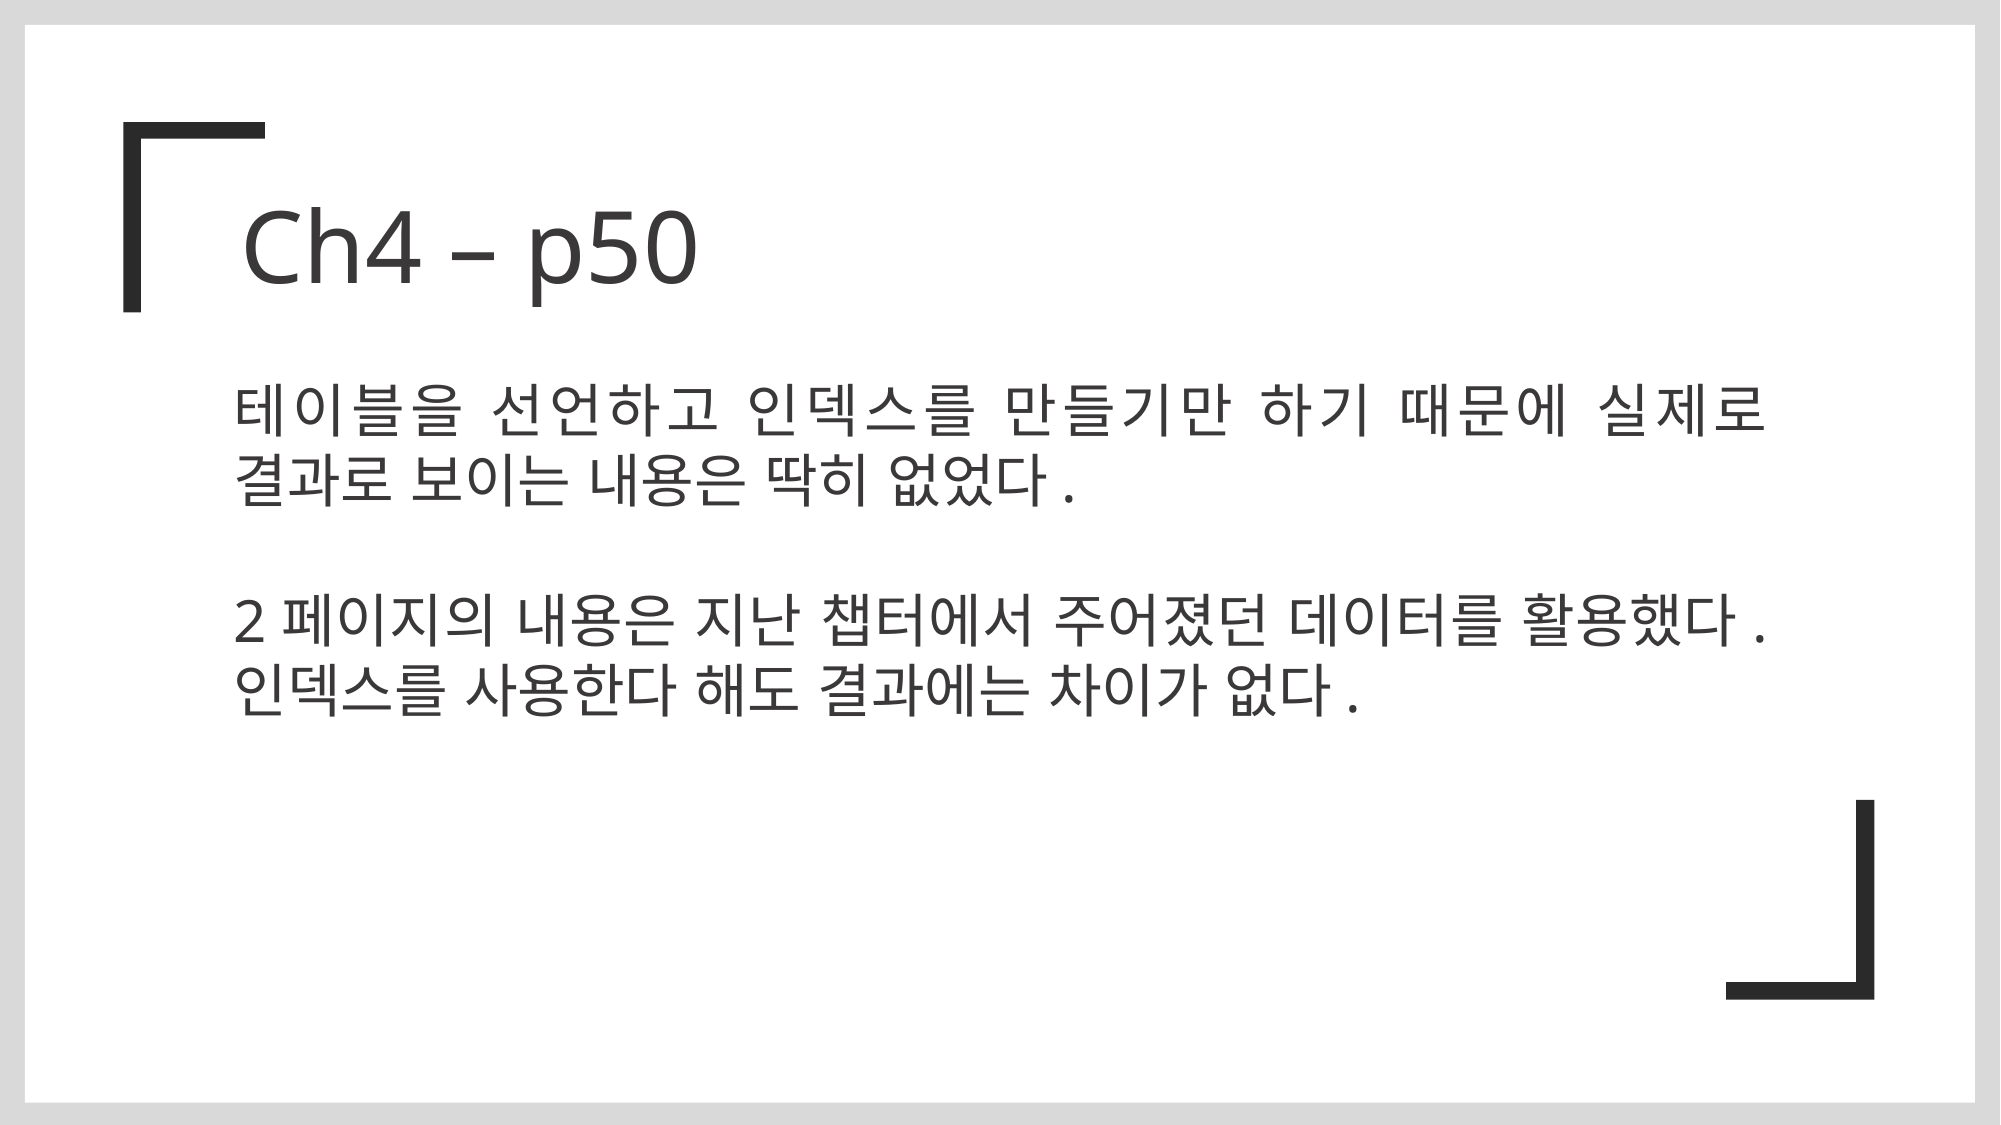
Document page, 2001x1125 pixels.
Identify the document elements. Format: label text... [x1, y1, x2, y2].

text_box 테이블을 선언하고 인덱스를 만들기만 하기 때문에 실제로 결과로 보이는 내용은 딱히 없었다. 2페이지의 내용은 지난 챕터에서 주어졌던 데이터를 활용했다. 인덱스를 사용한다 해도 결과에는 차이가 없다. [218, 366, 1783, 732]
text_box Ch4 – p50 [225, 176, 716, 311]
text_box [123, 122, 265, 313]
text_box [1726, 799, 1875, 1000]
